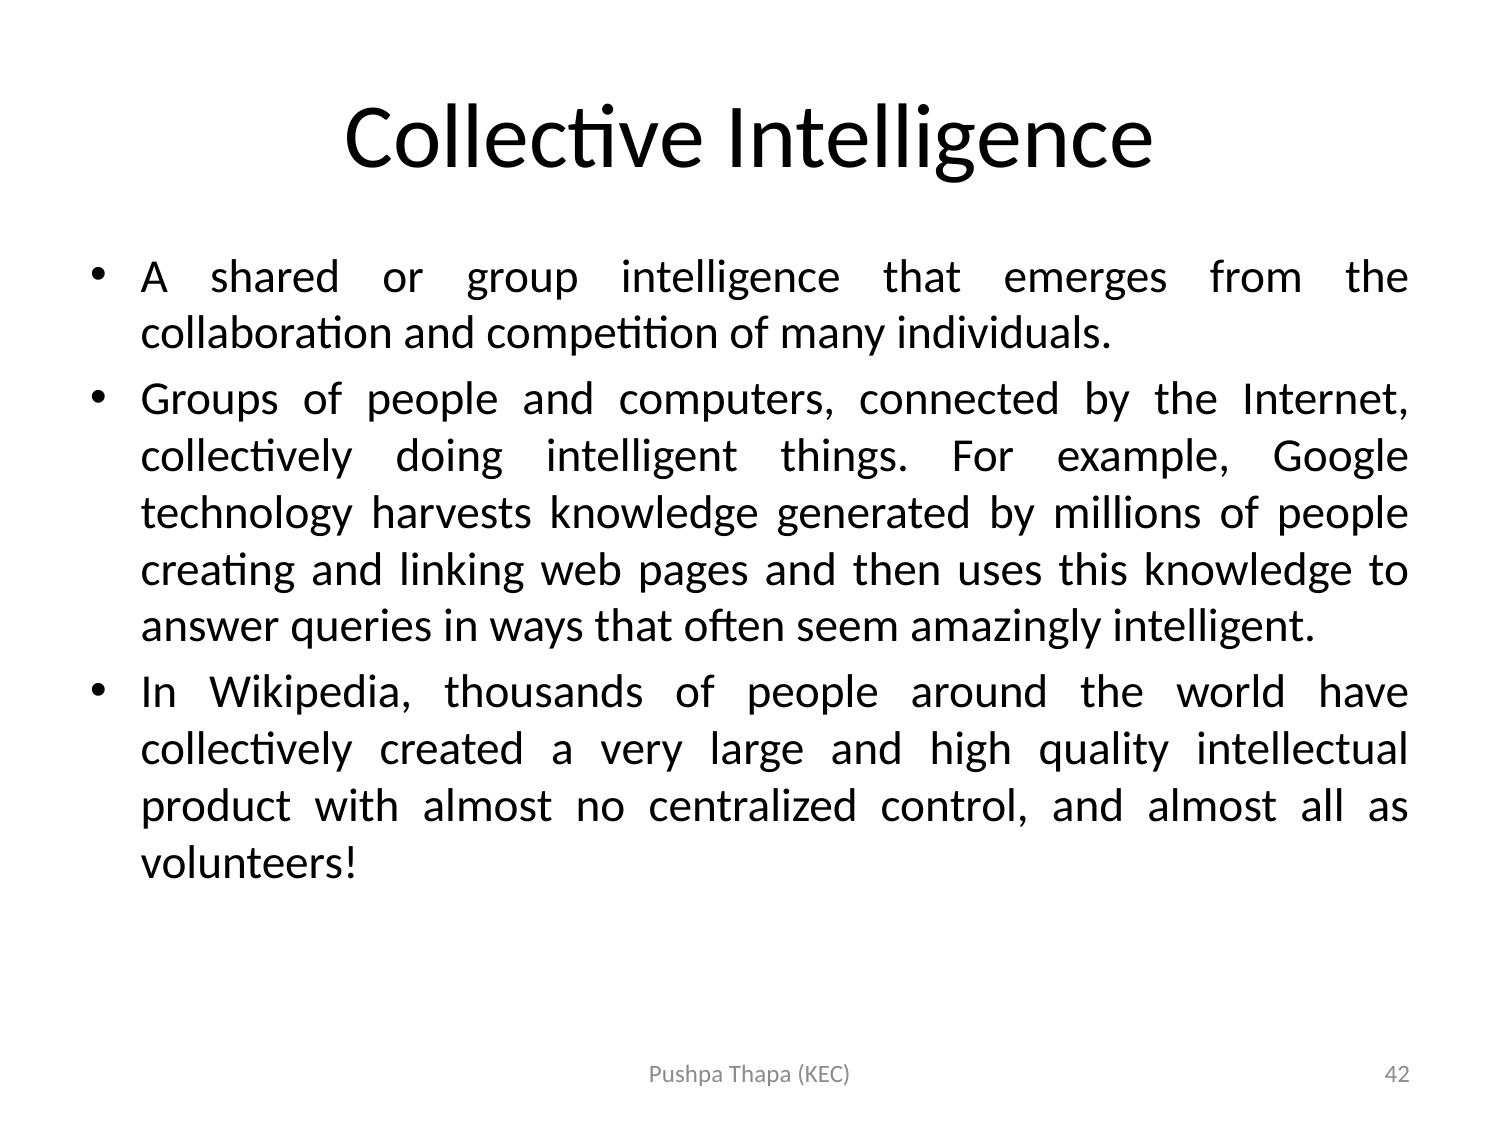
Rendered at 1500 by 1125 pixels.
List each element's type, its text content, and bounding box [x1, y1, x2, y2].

list A shared or group intelligence that emerges from the collaboration and competition of many individuals. Groups of people and computers, connected by the Internet, collectively doing intelligent things. For example, Google technology harvests knowledge generated by millions of people creating and linking web pages and then uses this knowledge to answer queries in ways that often seem amazingly intelligent. In Wikipedia, thousands of people around the world have collectively created a very large and high quality intellectual product with almost no centralized control, and almost all as volunteers! [75, 237, 1425, 1005]
footer Pushpa Thapa (KEC) [512, 1042, 988, 1103]
title Collective Intelligence [75, 37, 1425, 225]
slide_number 42 [1074, 1042, 1425, 1103]
